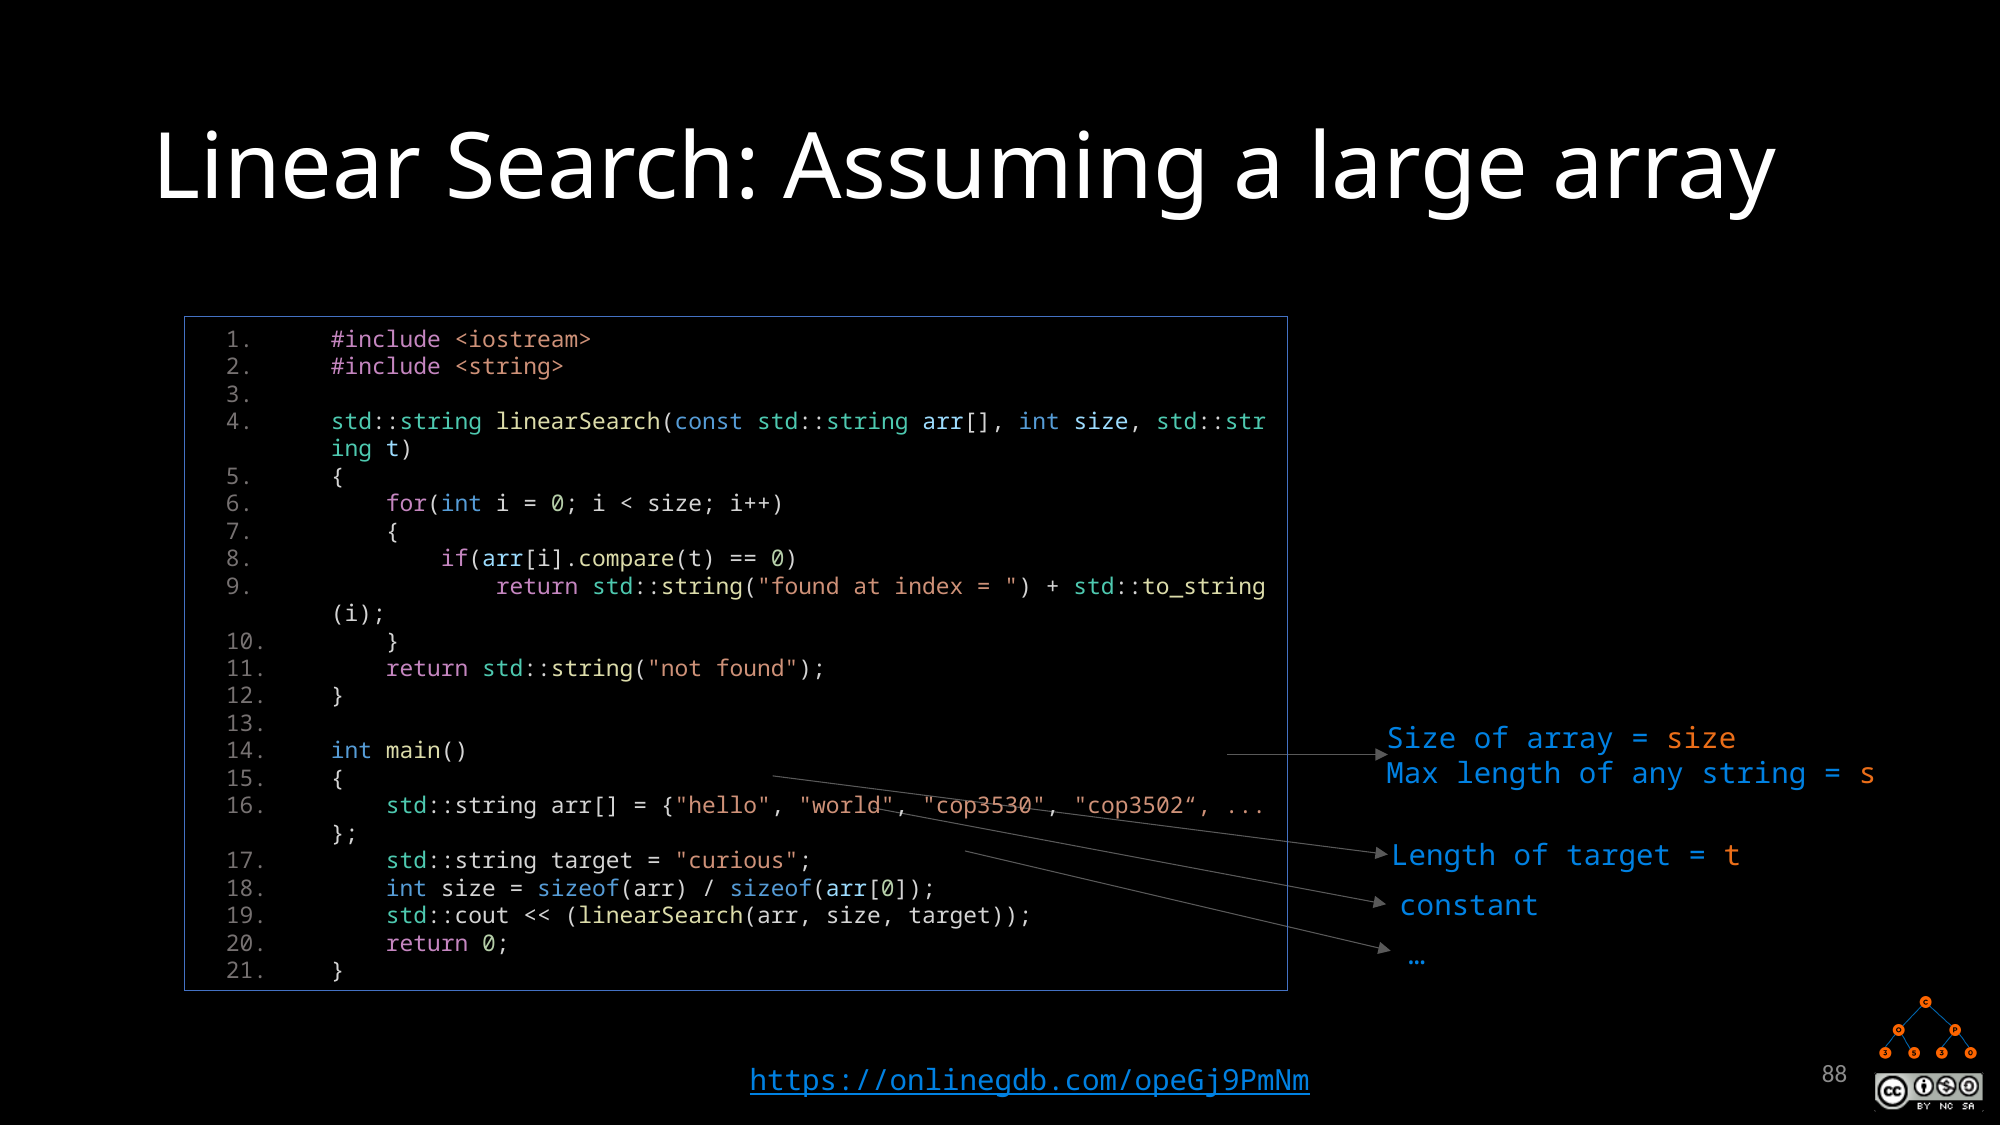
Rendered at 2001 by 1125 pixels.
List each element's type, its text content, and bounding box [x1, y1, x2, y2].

slide_number 88 [1412, 1042, 1859, 1103]
text_box https://onlinegdb.com/opeGj9PmNm [734, 1053, 1735, 1109]
title Linear Search: Assuming a large array [137, 59, 1934, 278]
text_box #include <iostream> #include <string> std::string linearSearch(const std::string arr[], int size, std::string t) { for(int i = 0; i < size; i++) { if(arr[i].compare(t) == 0) return std::string("found at index = ") + std::to_string(i); } return std::string("not found"); } int main() { std::string arr[] = {"hello", "world", "cop3530", "cop3502“, ...}; std::string target = "curious"; int size = sizeof(arr) / sizeof(arr[0]); std::cout << (linearSearch(arr, size, target)); return 0; } [184, 316, 1288, 991]
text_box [964, 850, 1387, 951]
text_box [1859, 988, 1998, 1112]
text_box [772, 775, 1387, 855]
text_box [1387, 711, 1875, 979]
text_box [872, 807, 1387, 905]
